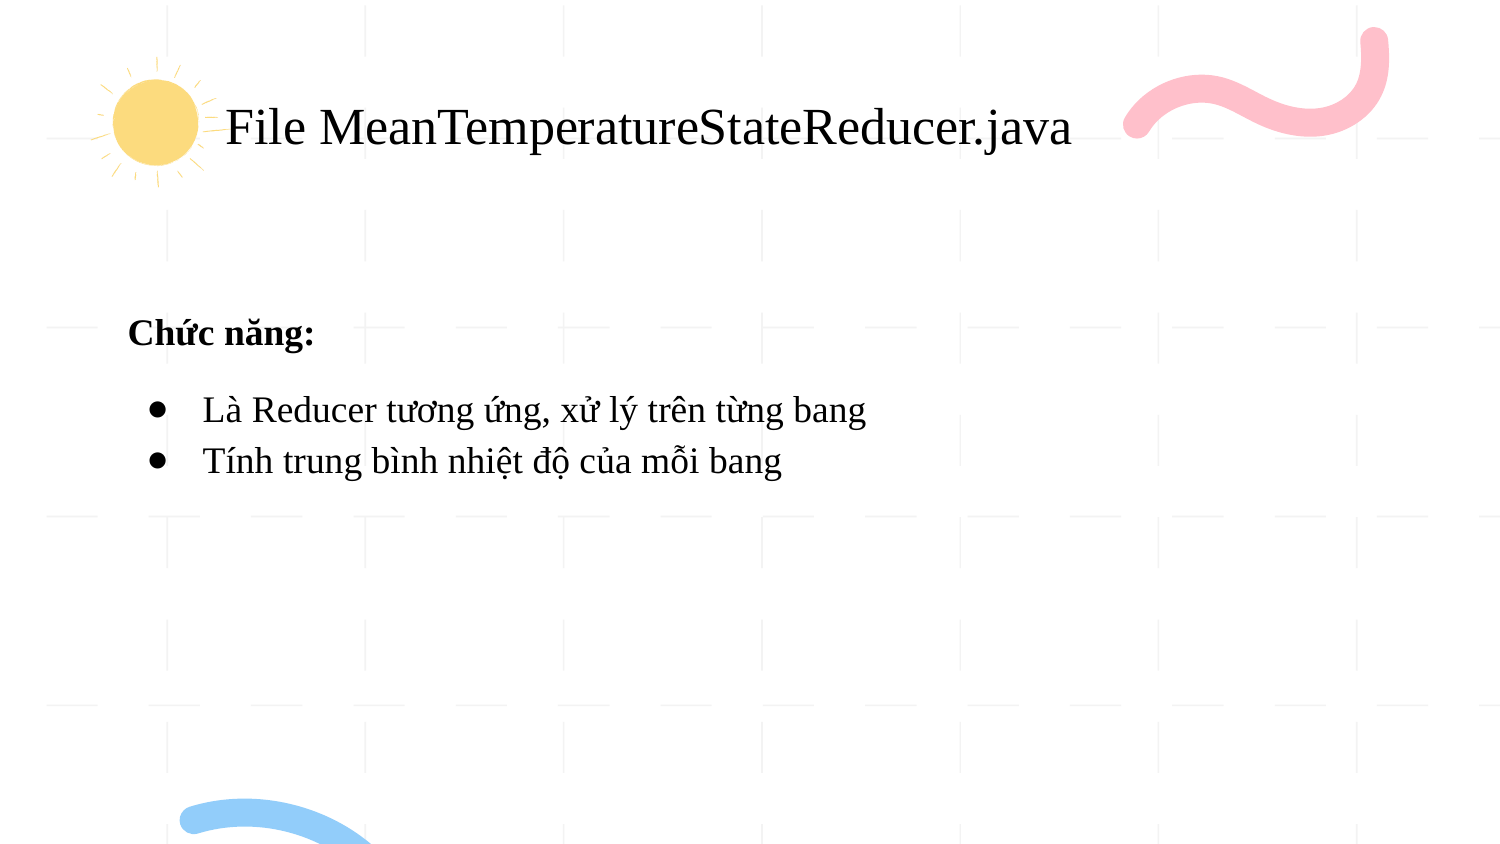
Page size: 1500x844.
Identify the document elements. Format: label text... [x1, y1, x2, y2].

title File MeanTemperatureStateReducer.java [210, 77, 1240, 168]
list Chức năng: Là Reducer tương ứng, xử lý trên từng bang Tính trung bình nhiệt độ của mỗi bang [112, 286, 1468, 533]
